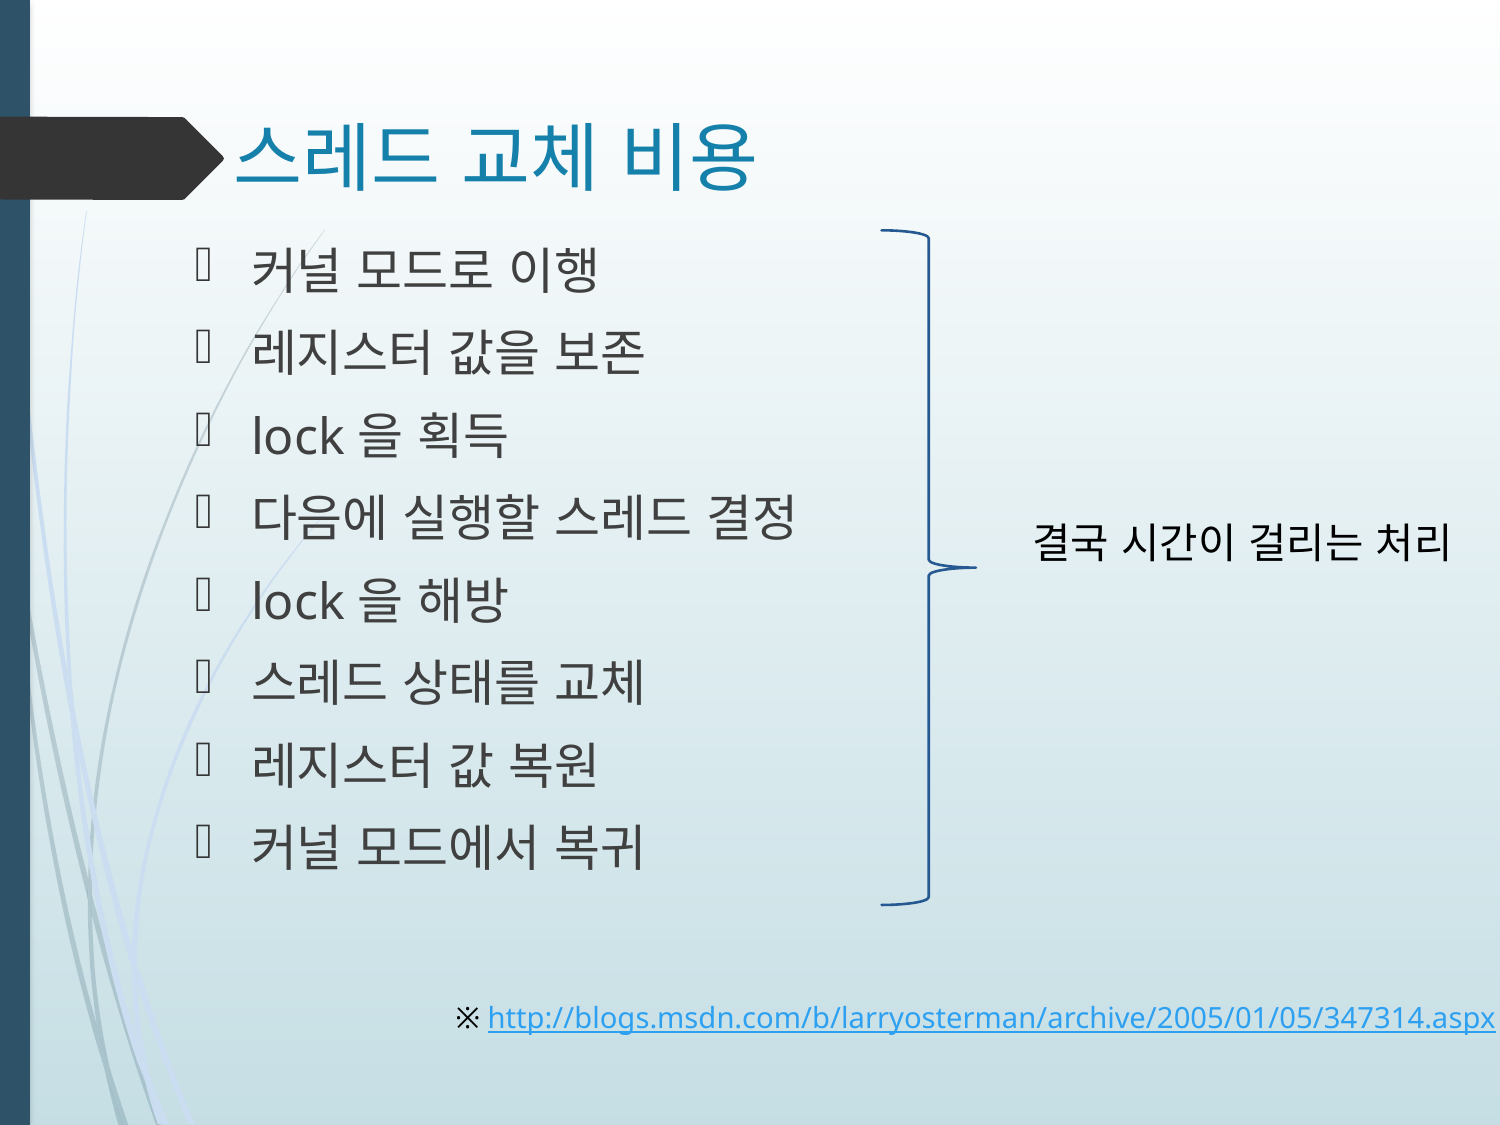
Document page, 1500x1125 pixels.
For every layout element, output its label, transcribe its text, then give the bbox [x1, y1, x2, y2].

title 스레드 교체 비용 [218, 102, 1396, 209]
list 커널 모드로 이행 레지스터 값을 보존 lock을 획득 다음에 실행할 스레드 결정 lock을 해방 스레드 상태를 교체 레지스터 값 복원 커널 모드에서 복귀 [179, 231, 1400, 970]
text_box [880, 229, 978, 907]
text_box 결국 시간이 걸리는 처리 [1017, 509, 1468, 575]
text_box ※ http://blogs.msdn.com/b/larryosterman/archive/2005/01/05/347314.aspx [440, 991, 1500, 1047]
